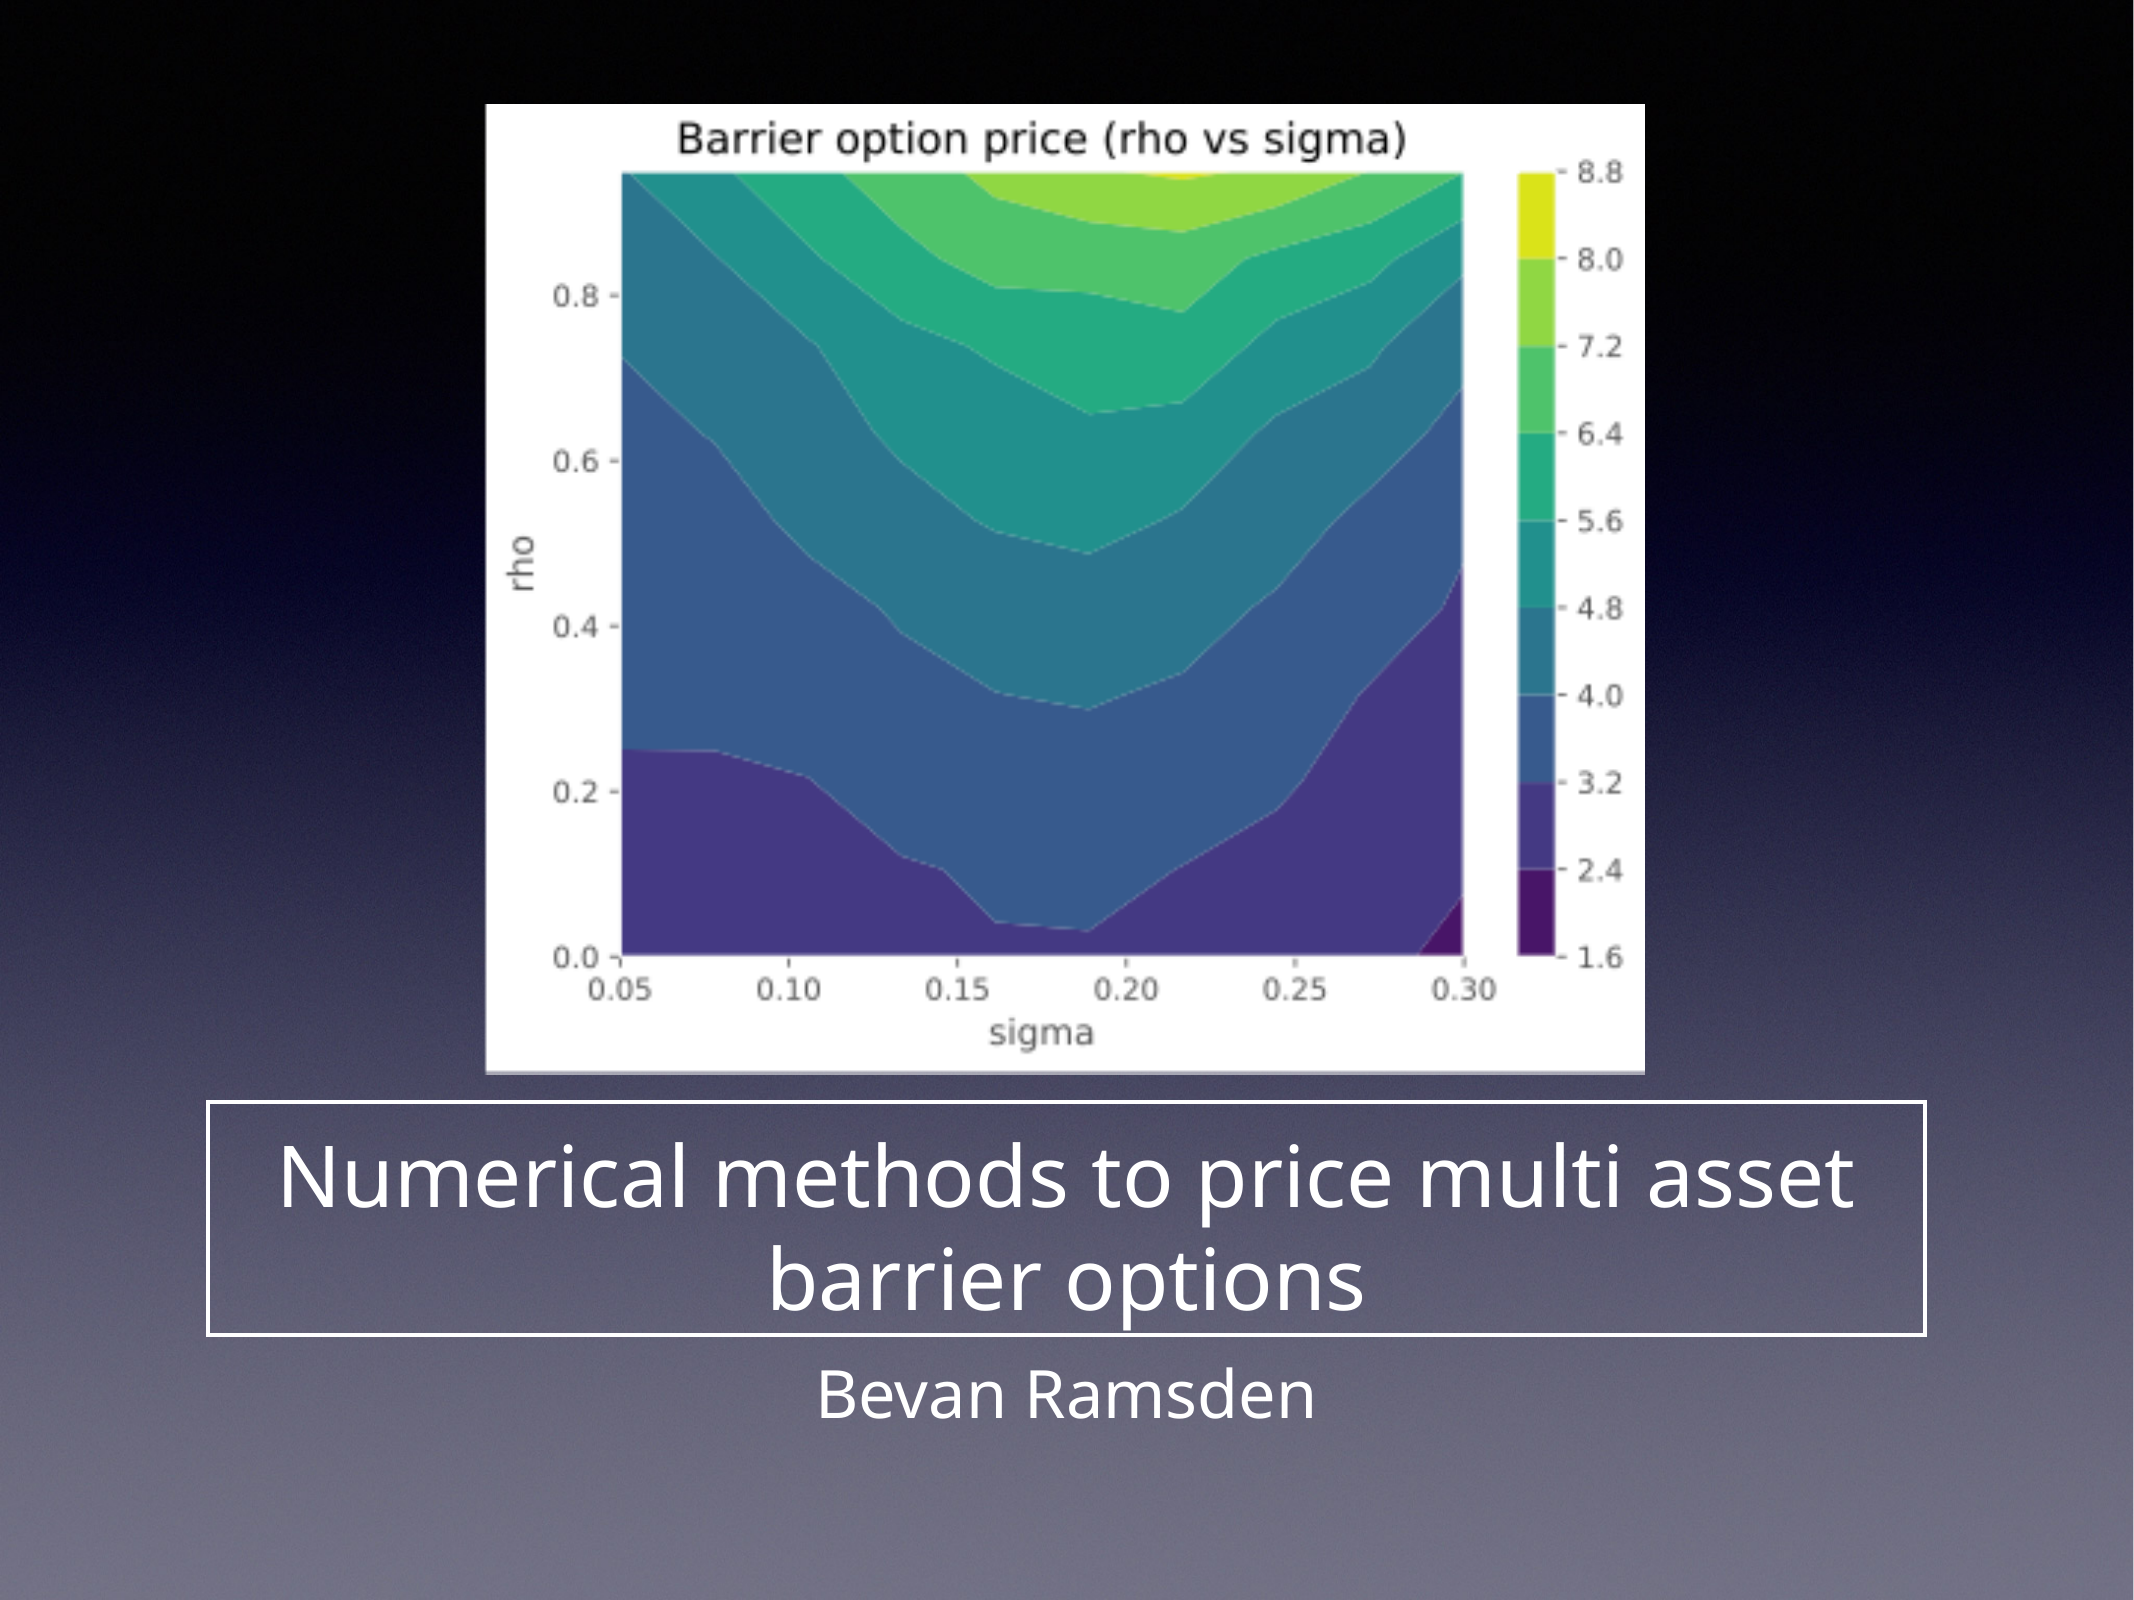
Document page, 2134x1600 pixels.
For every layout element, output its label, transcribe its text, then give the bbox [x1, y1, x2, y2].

picture [0, 0, 2134, 1600]
list Bevan Ramsden [207, 1343, 1926, 1545]
title Numerical methods to price multi asset barrier options [207, 1101, 1926, 1336]
